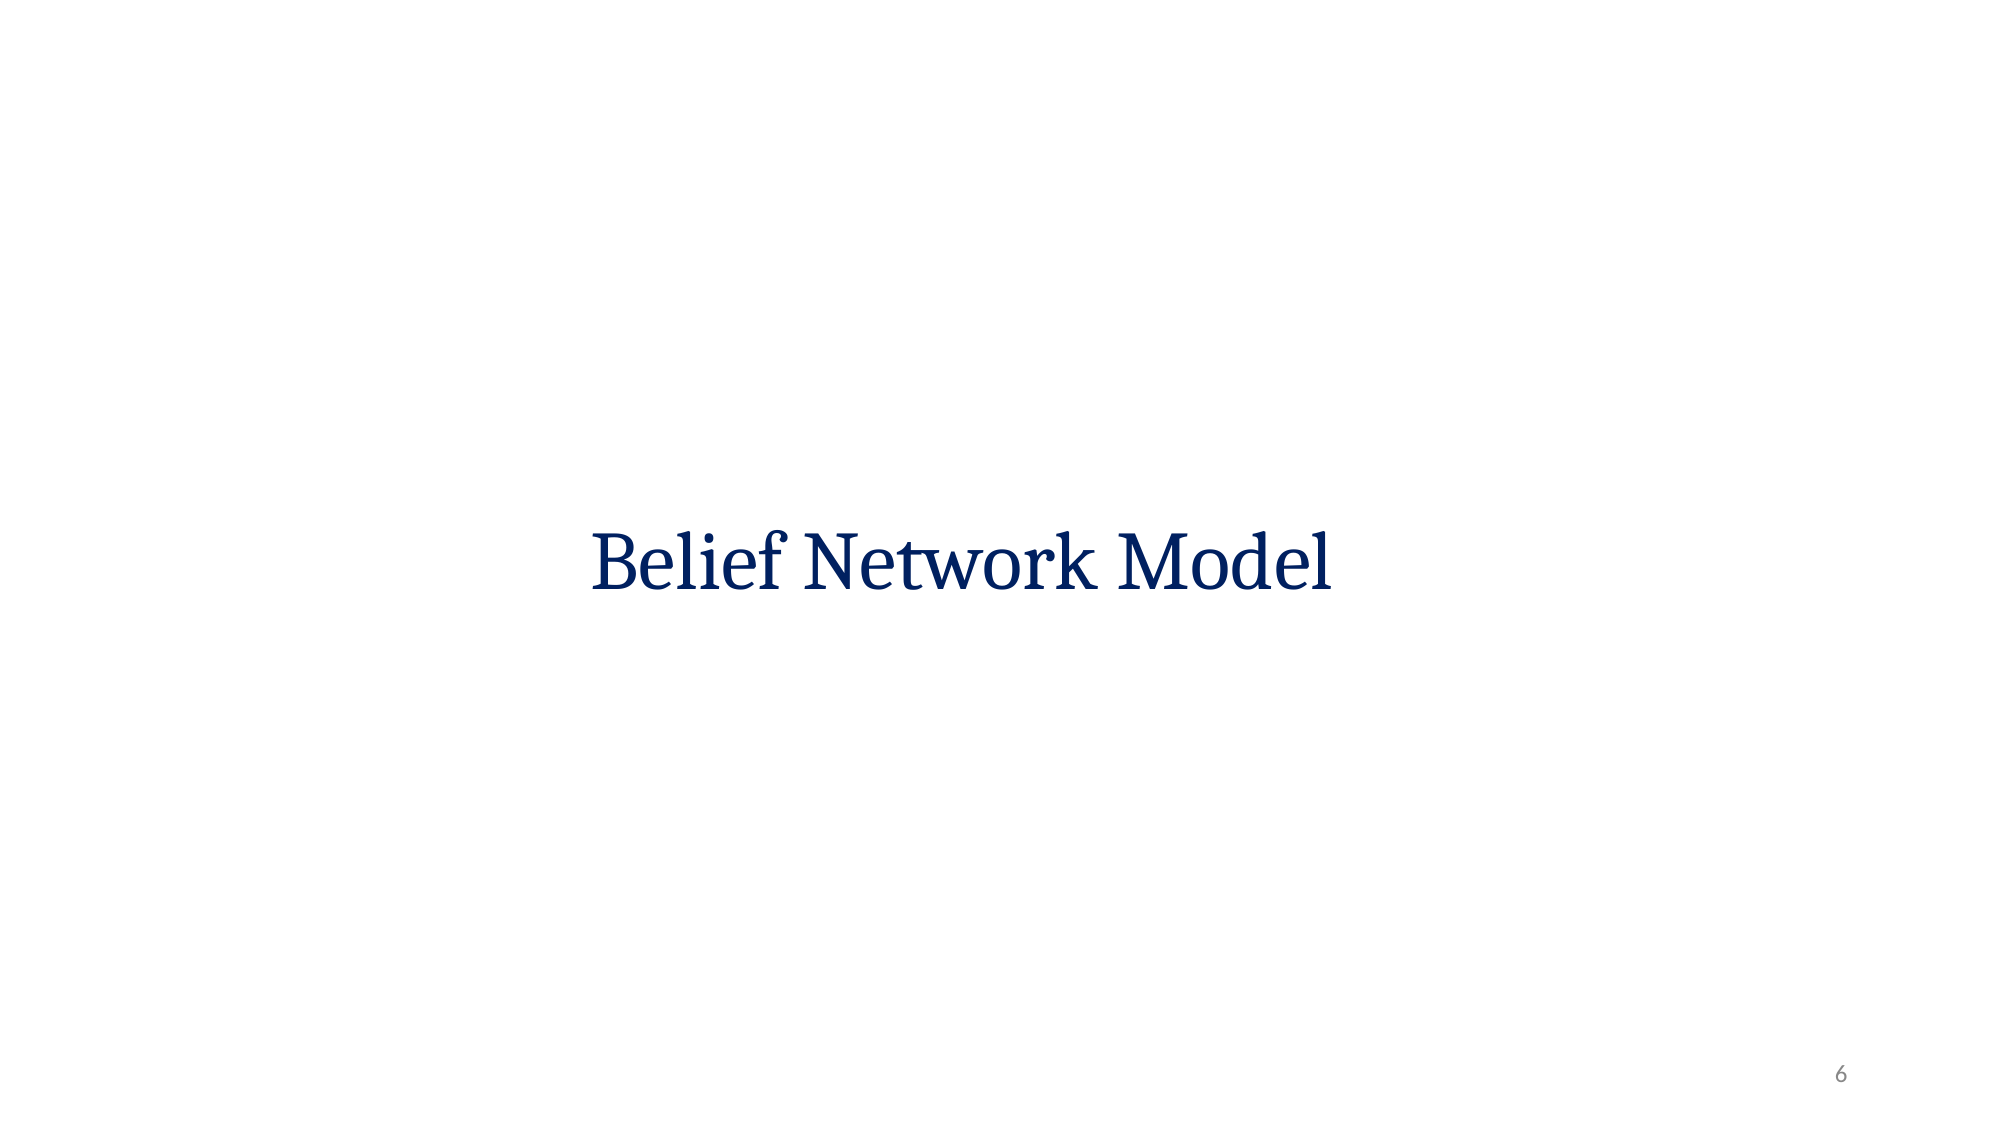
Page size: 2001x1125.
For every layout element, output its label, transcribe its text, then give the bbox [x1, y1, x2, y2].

slide_number ‹#› [1412, 1042, 1863, 1103]
title Belief Network Model [84, 440, 1840, 685]
